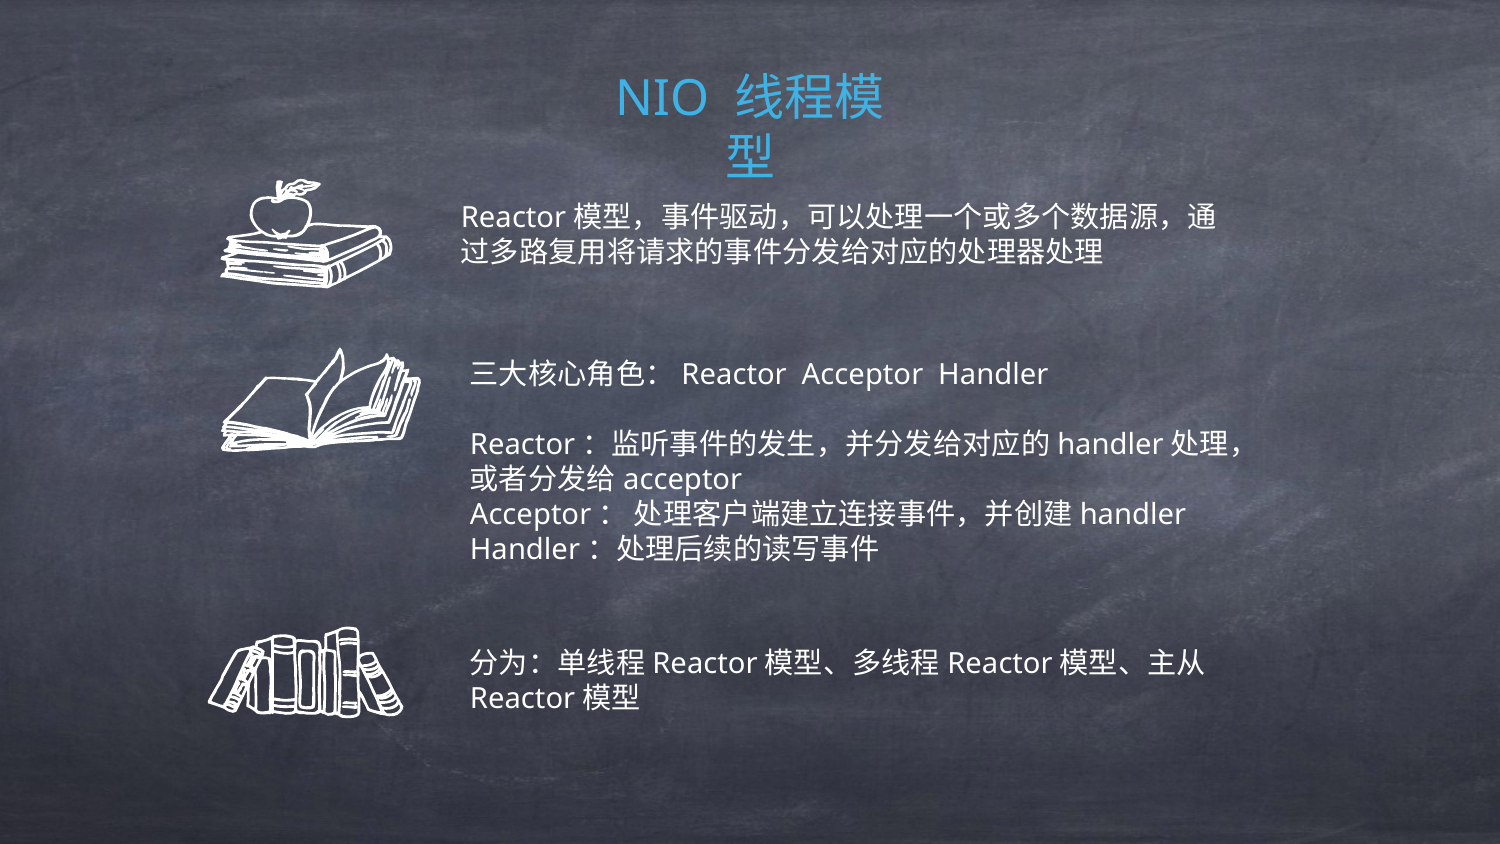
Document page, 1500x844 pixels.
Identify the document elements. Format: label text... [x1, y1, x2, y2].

picture [0, 0, 1500, 844]
text_box 分为：单线程Reactor模型、多线程Reactor模型、主从Reactor模型 [455, 636, 1251, 722]
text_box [221, 348, 421, 452]
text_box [220, 178, 394, 289]
text_box NIO 线程模型 [582, 57, 918, 193]
text_box 三大核心角色：Reactor Acceptor Handler Reactor：监听事件的发生，并分发给对应的handler处理，或者分发给acceptor Acceptor： 处理客户端建立连接事件，并创建handler Handler：处理后续的读写事件 [455, 348, 1251, 573]
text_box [207, 626, 403, 718]
text_box Reactor模型，事件驱动，可以处理一个或多个数据源，通过多路复用将请求的事件分发给对应的处理器处理 [446, 190, 1242, 276]
